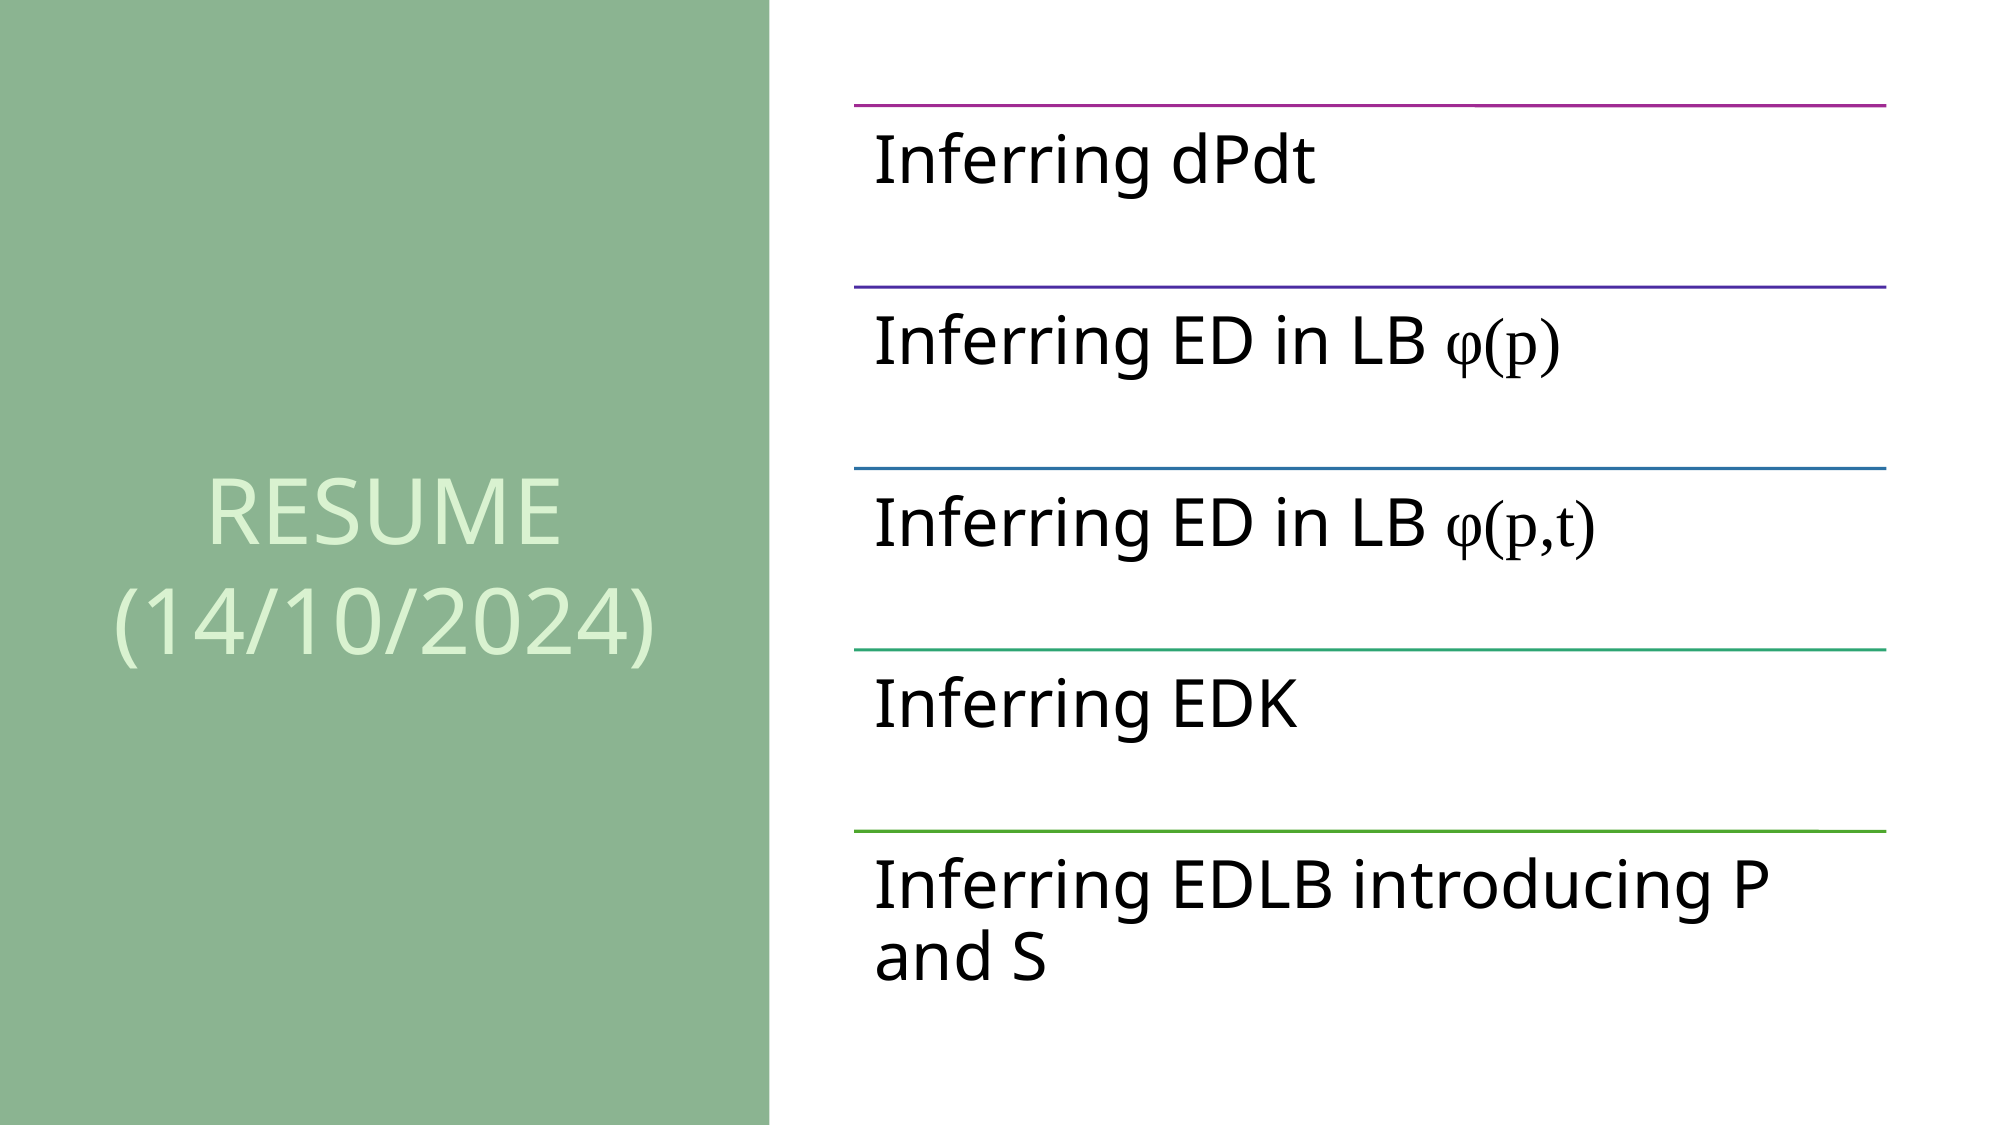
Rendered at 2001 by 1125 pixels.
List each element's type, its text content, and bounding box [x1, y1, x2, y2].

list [853, 104, 1887, 1014]
text_box RESUME (14/10/2024) [0, 0, 770, 1125]
